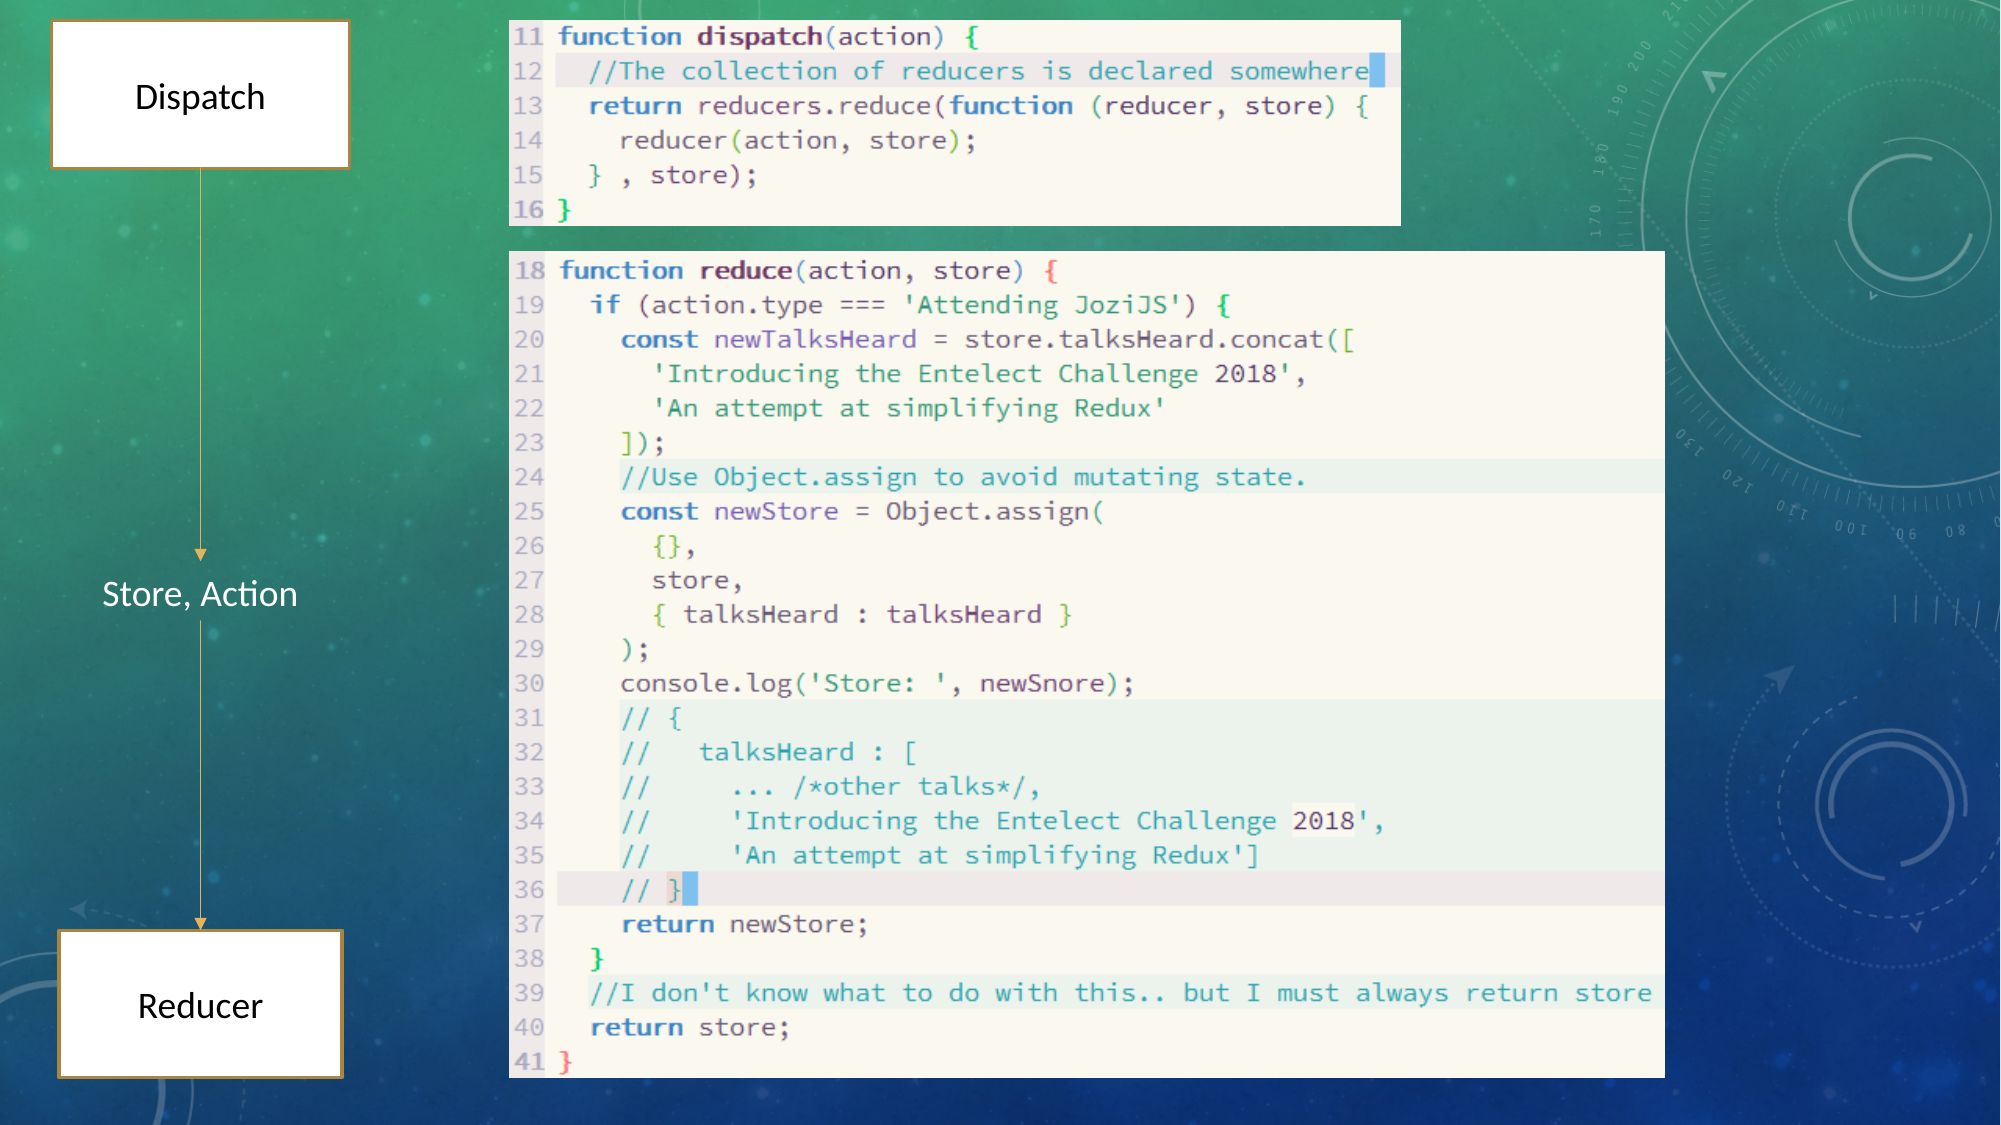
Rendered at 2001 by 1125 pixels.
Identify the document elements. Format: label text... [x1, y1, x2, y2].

text_box Reducer [57, 929, 344, 1079]
text_box Store, Action [87, 561, 314, 621]
picture [0, 0, 2001, 1125]
text_box Dispatch [50, 19, 351, 170]
